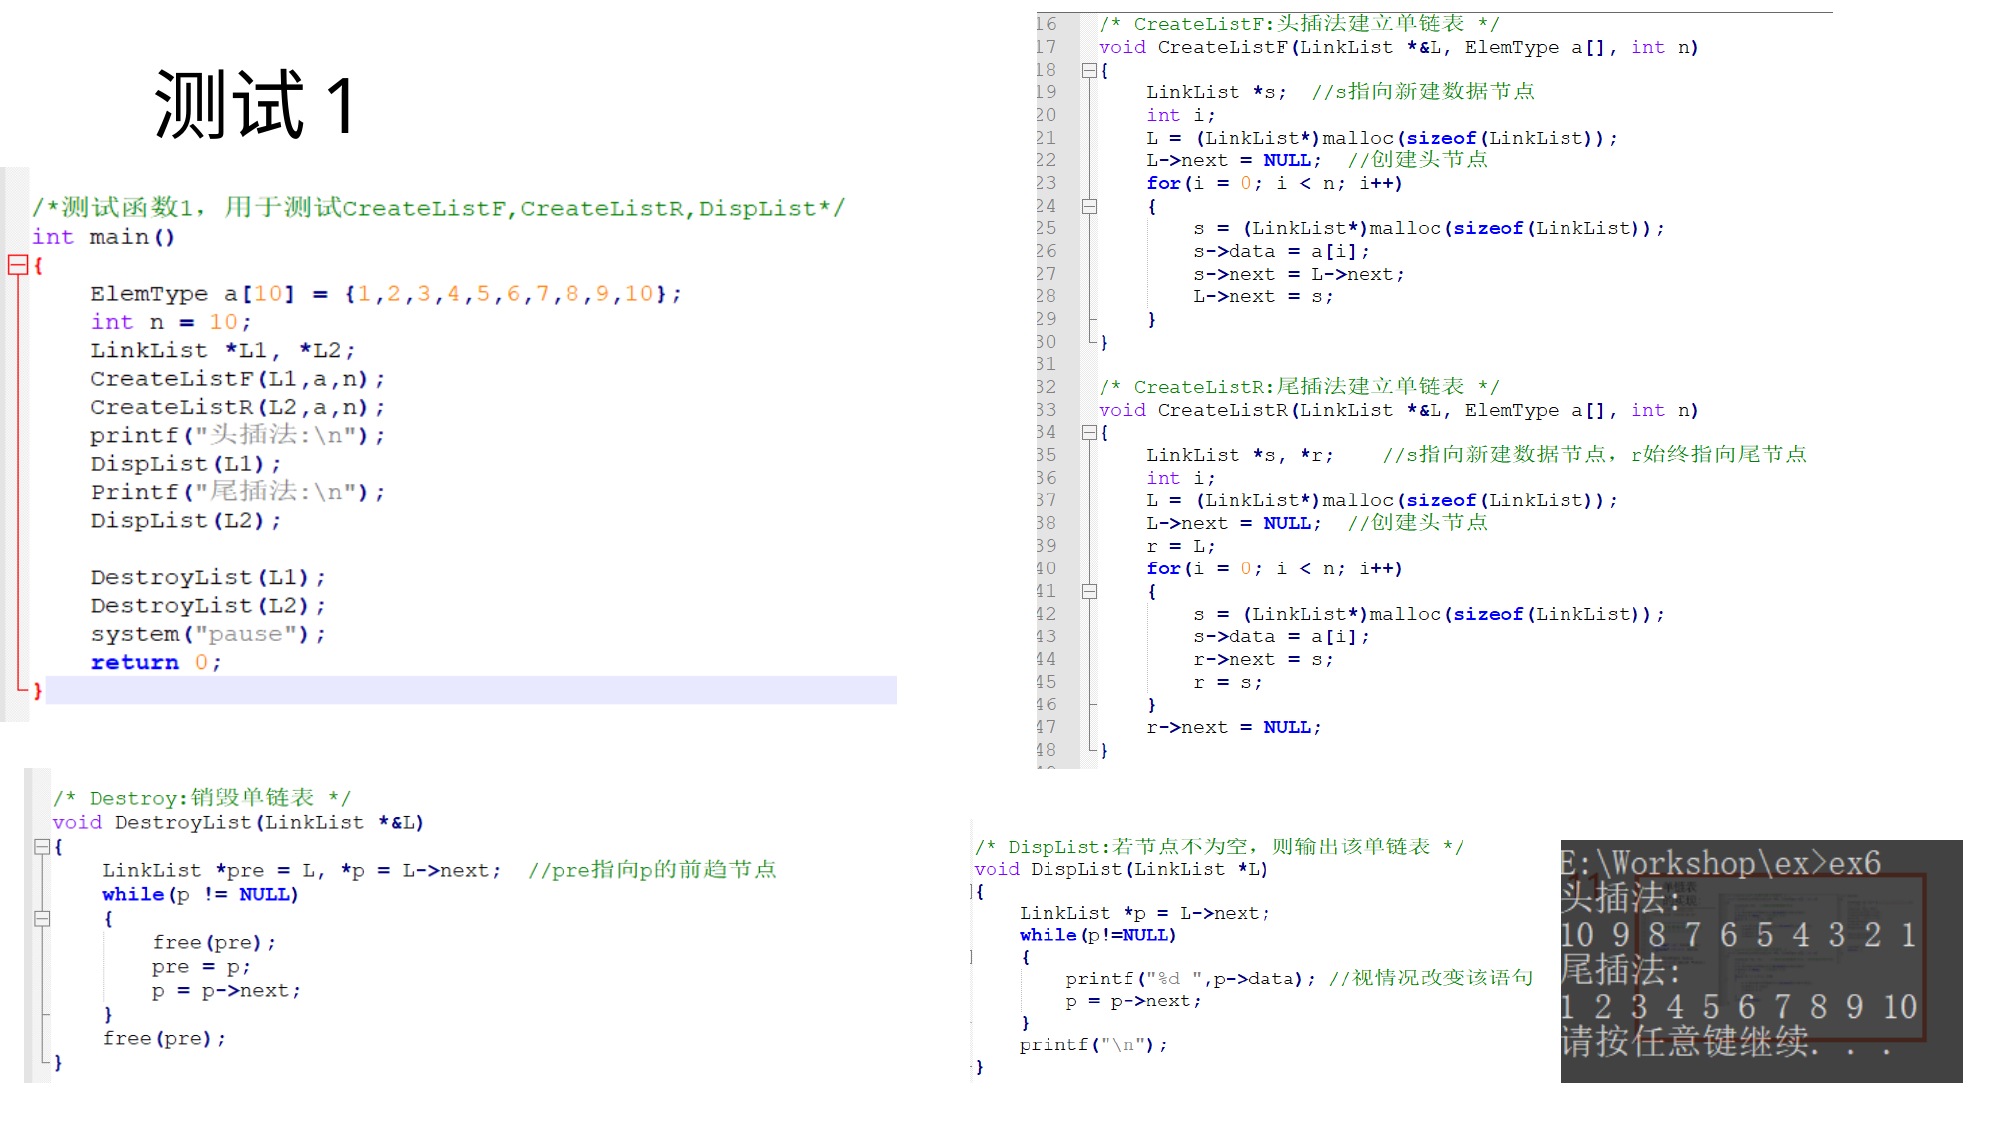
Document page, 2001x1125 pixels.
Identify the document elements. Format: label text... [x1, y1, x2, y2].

picture [24, 768, 809, 1083]
picture [1037, 12, 1833, 769]
picture [970, 819, 1963, 1083]
title 测试1 [137, 59, 499, 159]
picture [0, 167, 897, 722]
